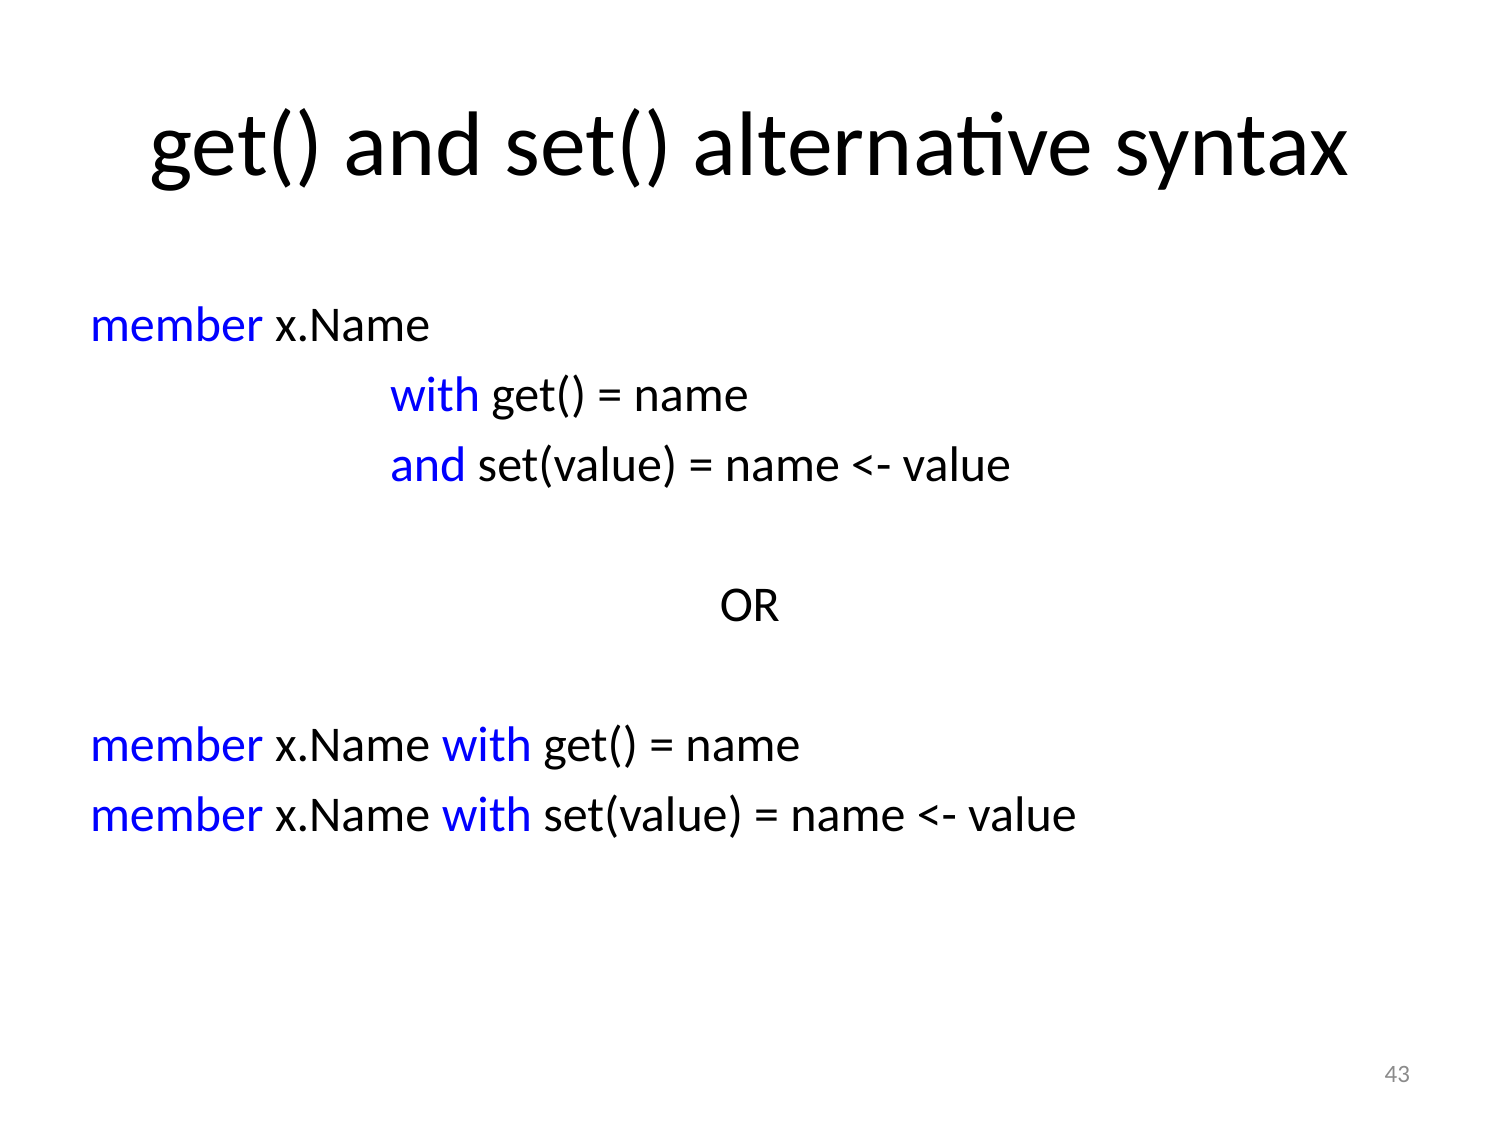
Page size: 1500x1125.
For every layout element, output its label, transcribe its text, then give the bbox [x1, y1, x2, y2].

list member x.Name with get() = name and set(value) = name <- value OR member x.Name with get() = name member x.Name with set(value) = name <- value [75, 283, 1425, 1077]
slide_number 43 [1074, 1077, 1425, 1103]
title get() and set() alternative syntax [75, 45, 1425, 233]
